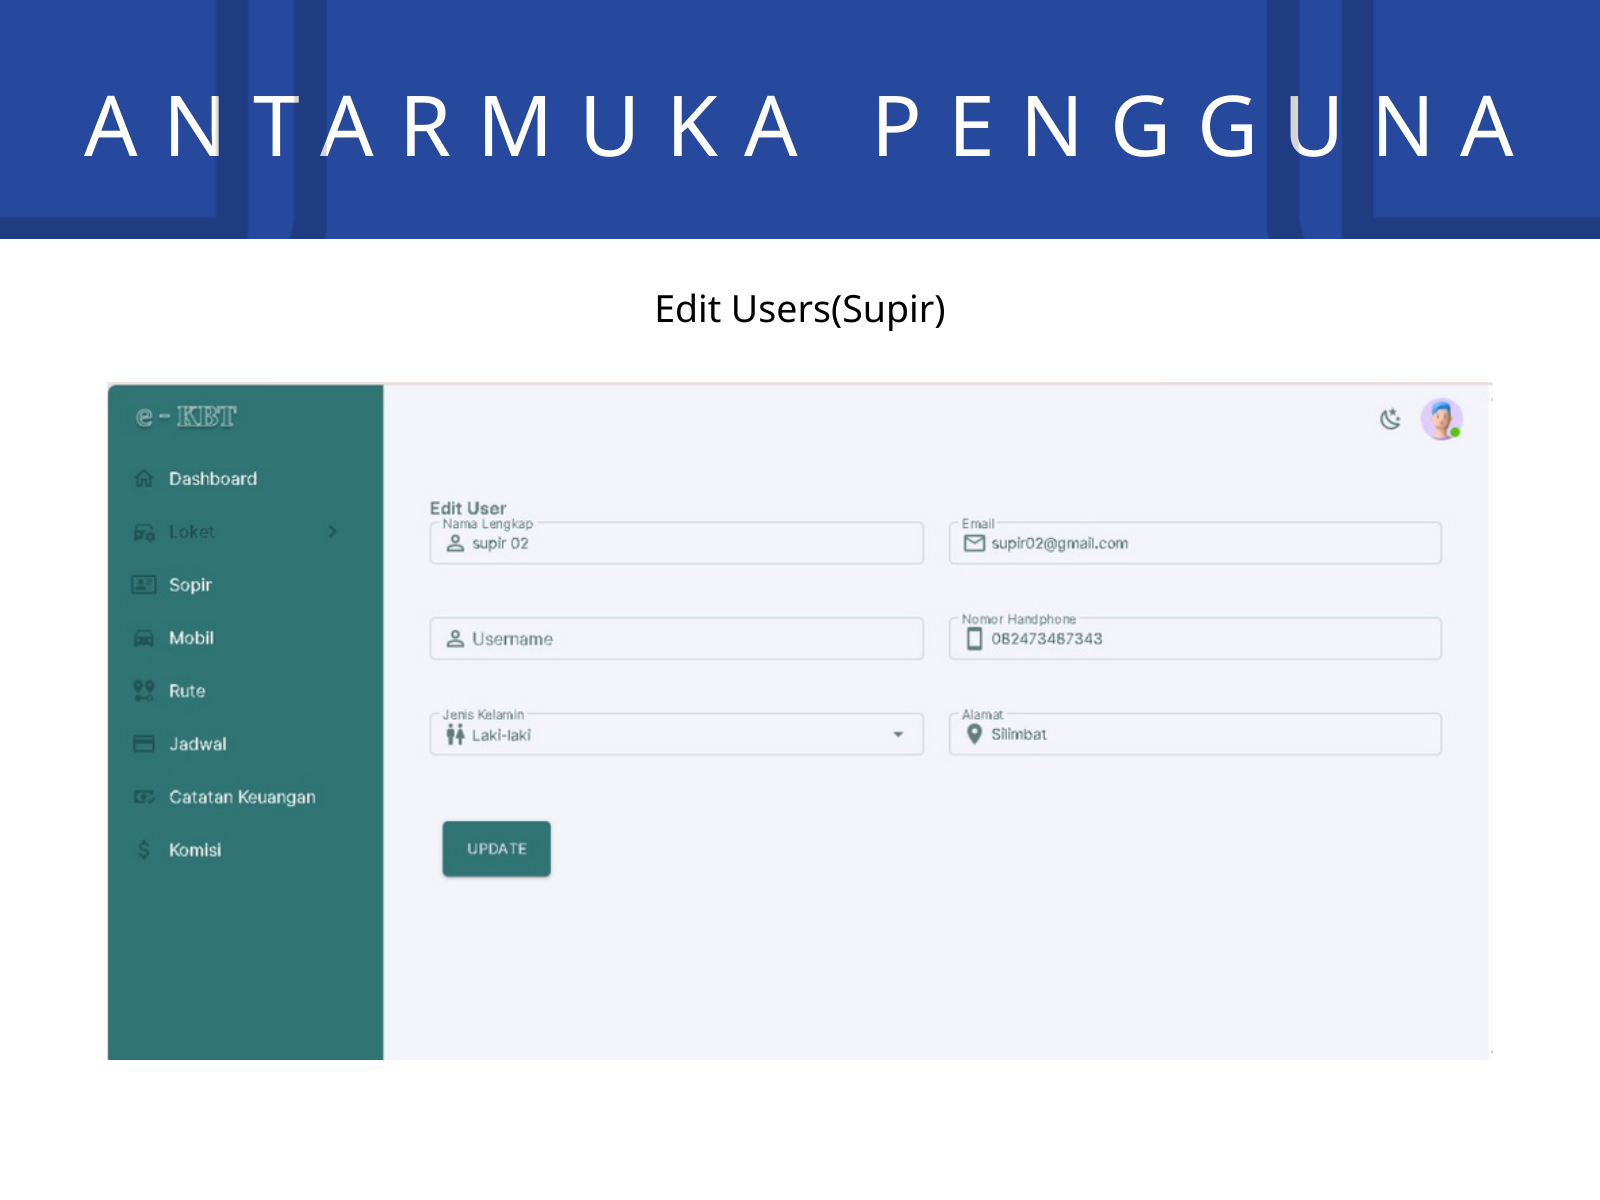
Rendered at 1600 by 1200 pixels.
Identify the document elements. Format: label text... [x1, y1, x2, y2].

text_box ANTARMUKA PENGGUNA [327, 55, 1267, 174]
text_box [0, 0, 327, 239]
text_box [107, 382, 1493, 1060]
text_box [1267, 0, 1600, 239]
text_box Edit Users(Supir) [311, 277, 1289, 331]
text_box [0, 239, 1600, 1200]
